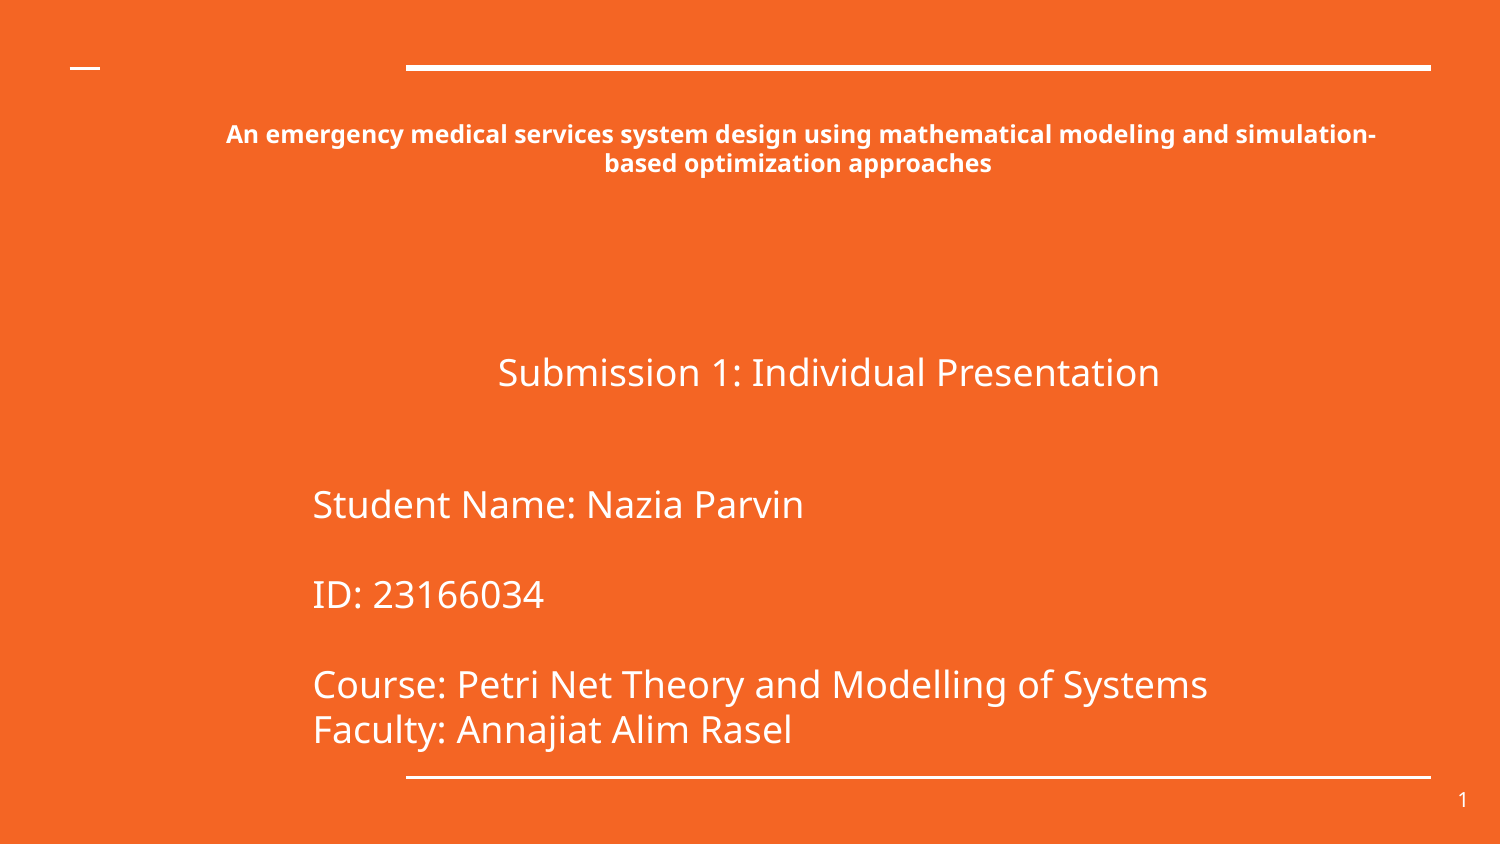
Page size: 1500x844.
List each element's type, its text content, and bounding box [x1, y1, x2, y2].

text_box Submission 1: Individual Presentation [186, 333, 1483, 444]
text_box Student Name: Nazia Parvin ID: 23166034 Course: Petri Net Theory and Modelling of Systems Faculty: Annajiat Alim Rasel [297, 444, 1309, 766]
slide_number ‹#› [1394, 769, 1484, 834]
title An emergency medical services system design using mathematical modeling and simulation-based optimization approaches [174, 103, 1428, 287]
